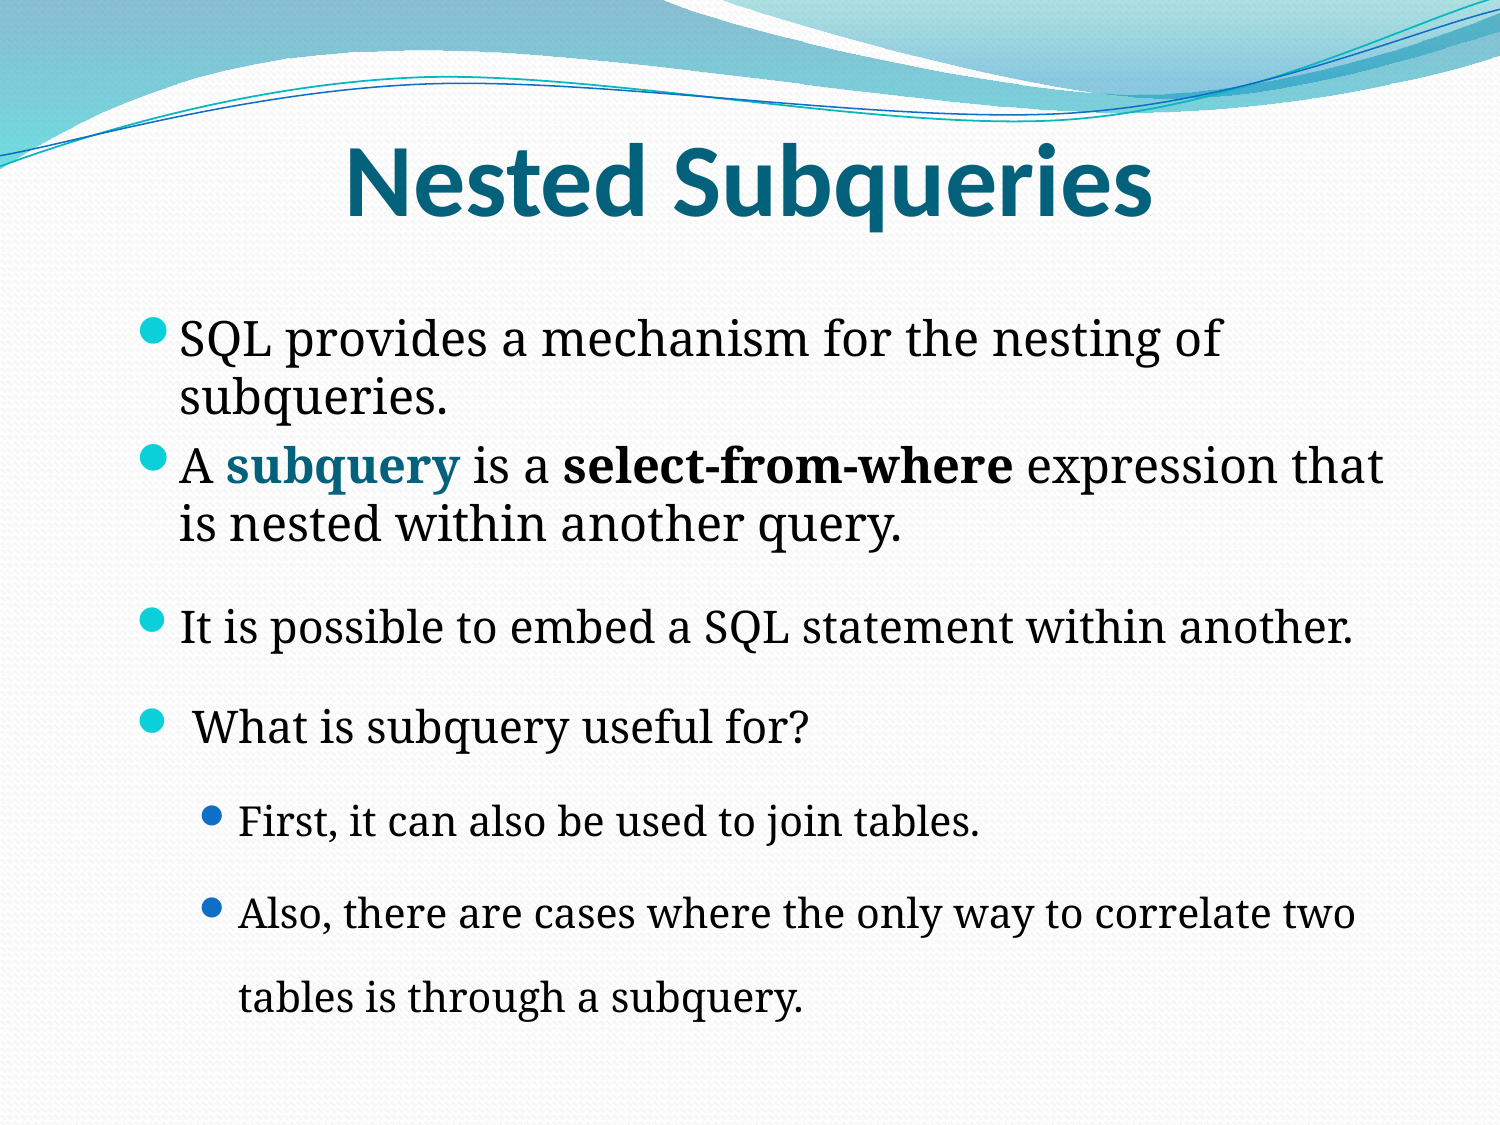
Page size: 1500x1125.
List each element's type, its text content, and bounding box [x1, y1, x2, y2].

list SQL provides a mechanism for the nesting of subqueries. A subquery is a select-from-where expression that is nested within another query. It is possible to embed a SQL statement within another. What is subquery useful for? First, it can also be used to join tables. Also, there are cases where the only way to correlate two tables is through a subquery. [121, 299, 1409, 1038]
title Nested Subqueries [75, 50, 1425, 238]
